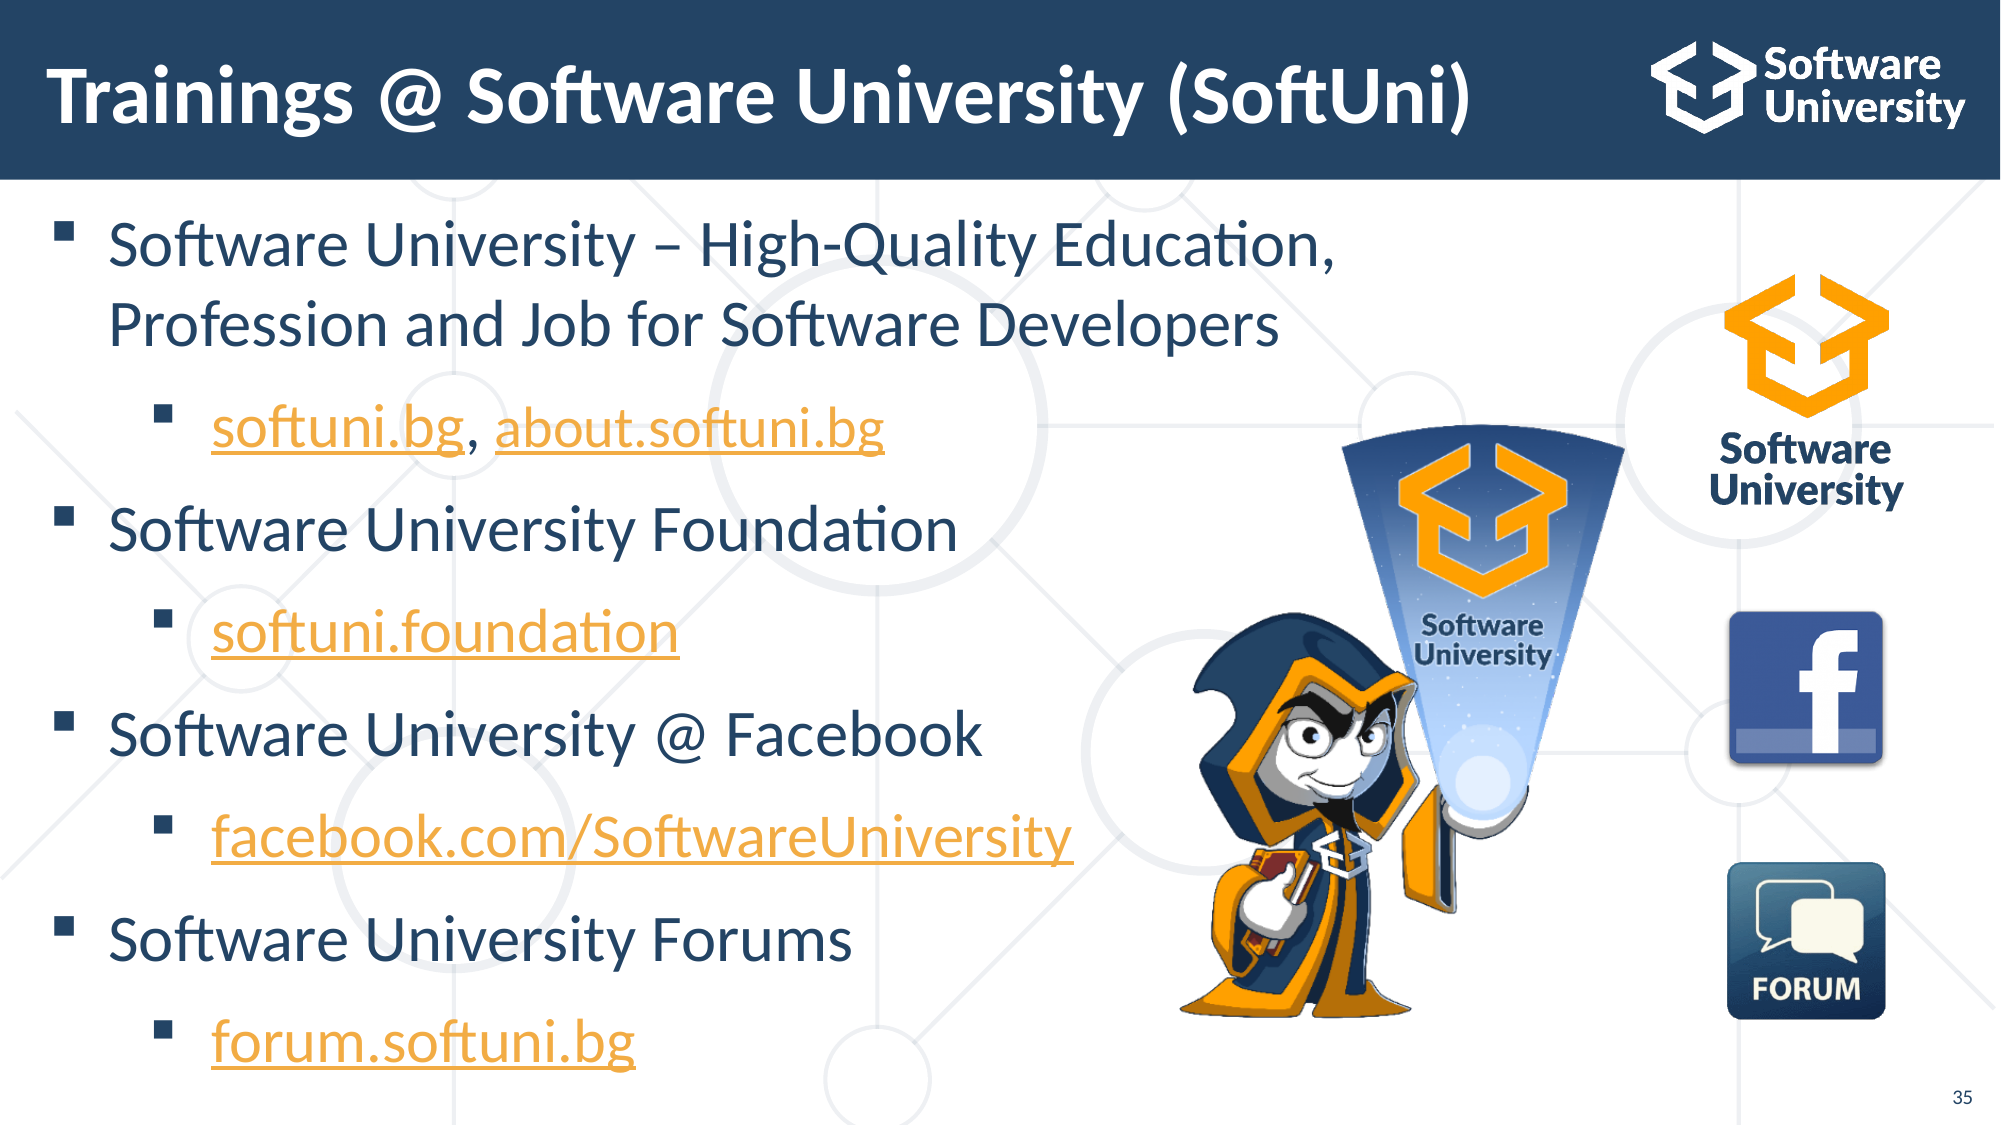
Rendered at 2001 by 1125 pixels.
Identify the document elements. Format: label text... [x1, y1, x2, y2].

text_box 35 [1927, 1067, 1989, 1117]
picture [1726, 861, 1886, 1020]
picture [1723, 605, 1889, 773]
picture [1708, 274, 1904, 517]
title Trainings @ Software University (SoftUni) [28, 17, 1627, 163]
picture [1651, 41, 1966, 134]
picture [1458, 423, 1627, 1020]
list Software University – High-Quality Education, Profession and Job for Software Developers softuni.bg, about.softuni.bg Software University Foundation softuni.foundation Software University @ Facebook facebook.com/SoftwareUniversity Software University Forums forum.softuni.bg [31, 193, 1458, 1094]
